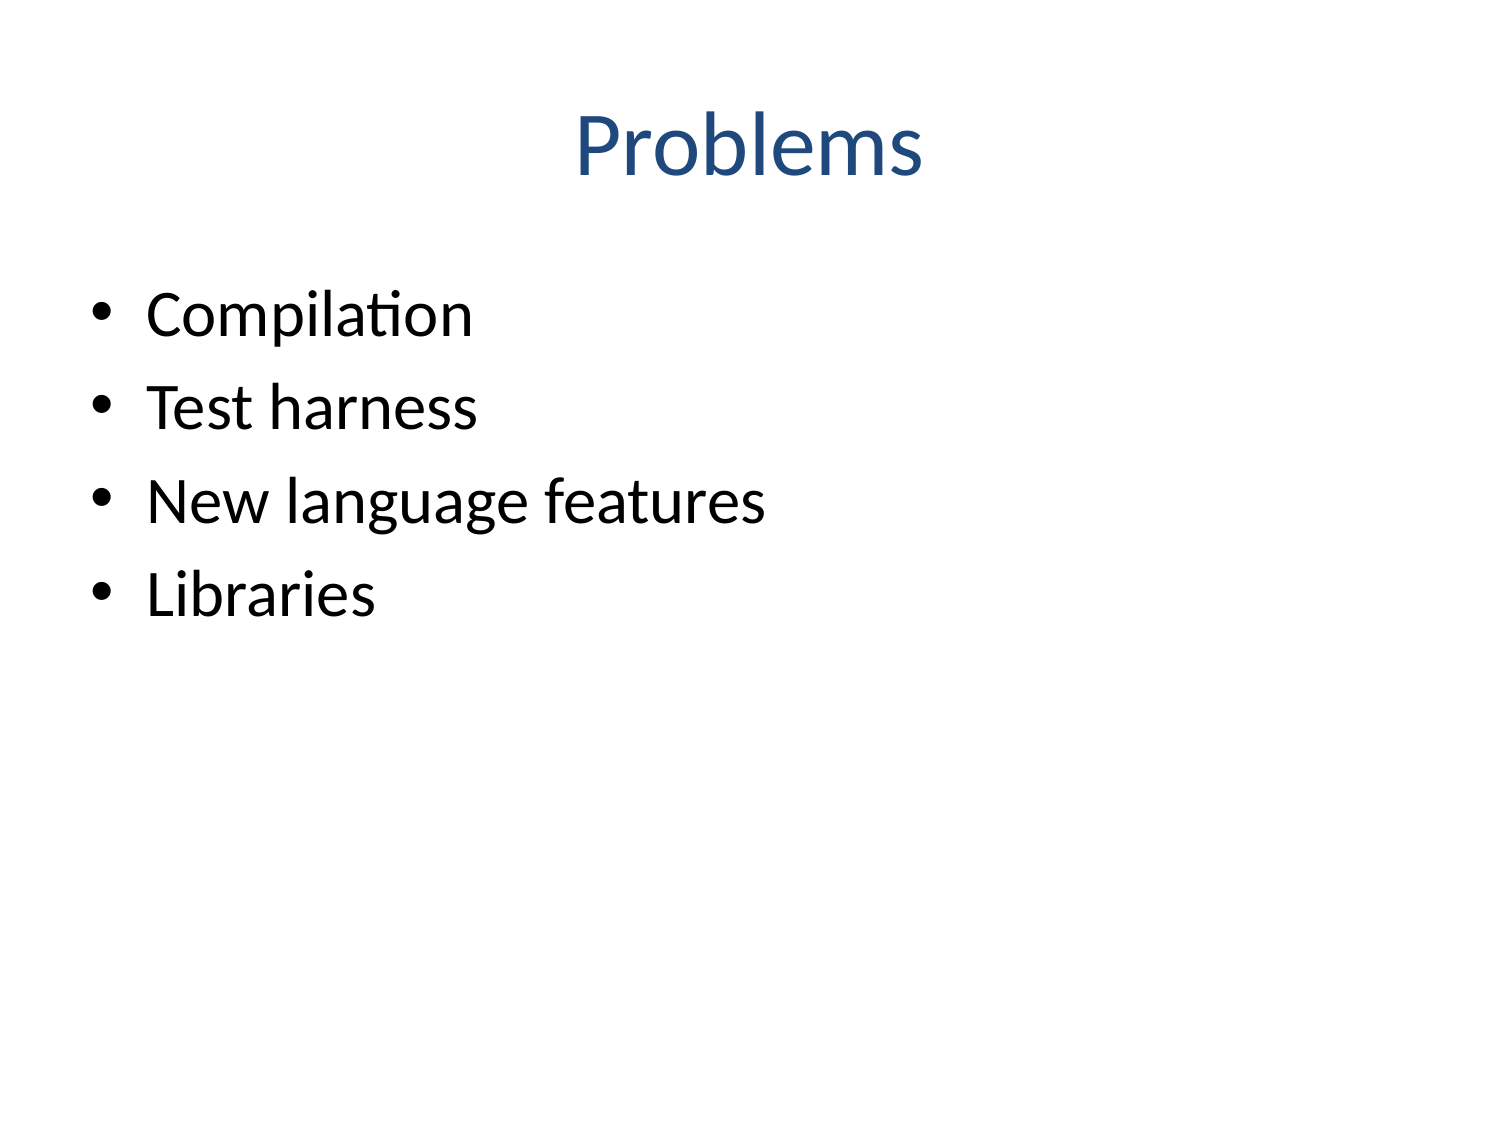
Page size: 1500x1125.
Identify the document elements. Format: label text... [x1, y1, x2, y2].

list Compilation Test harness New language features Libraries [75, 262, 1425, 1005]
title Problems [75, 45, 1425, 233]
